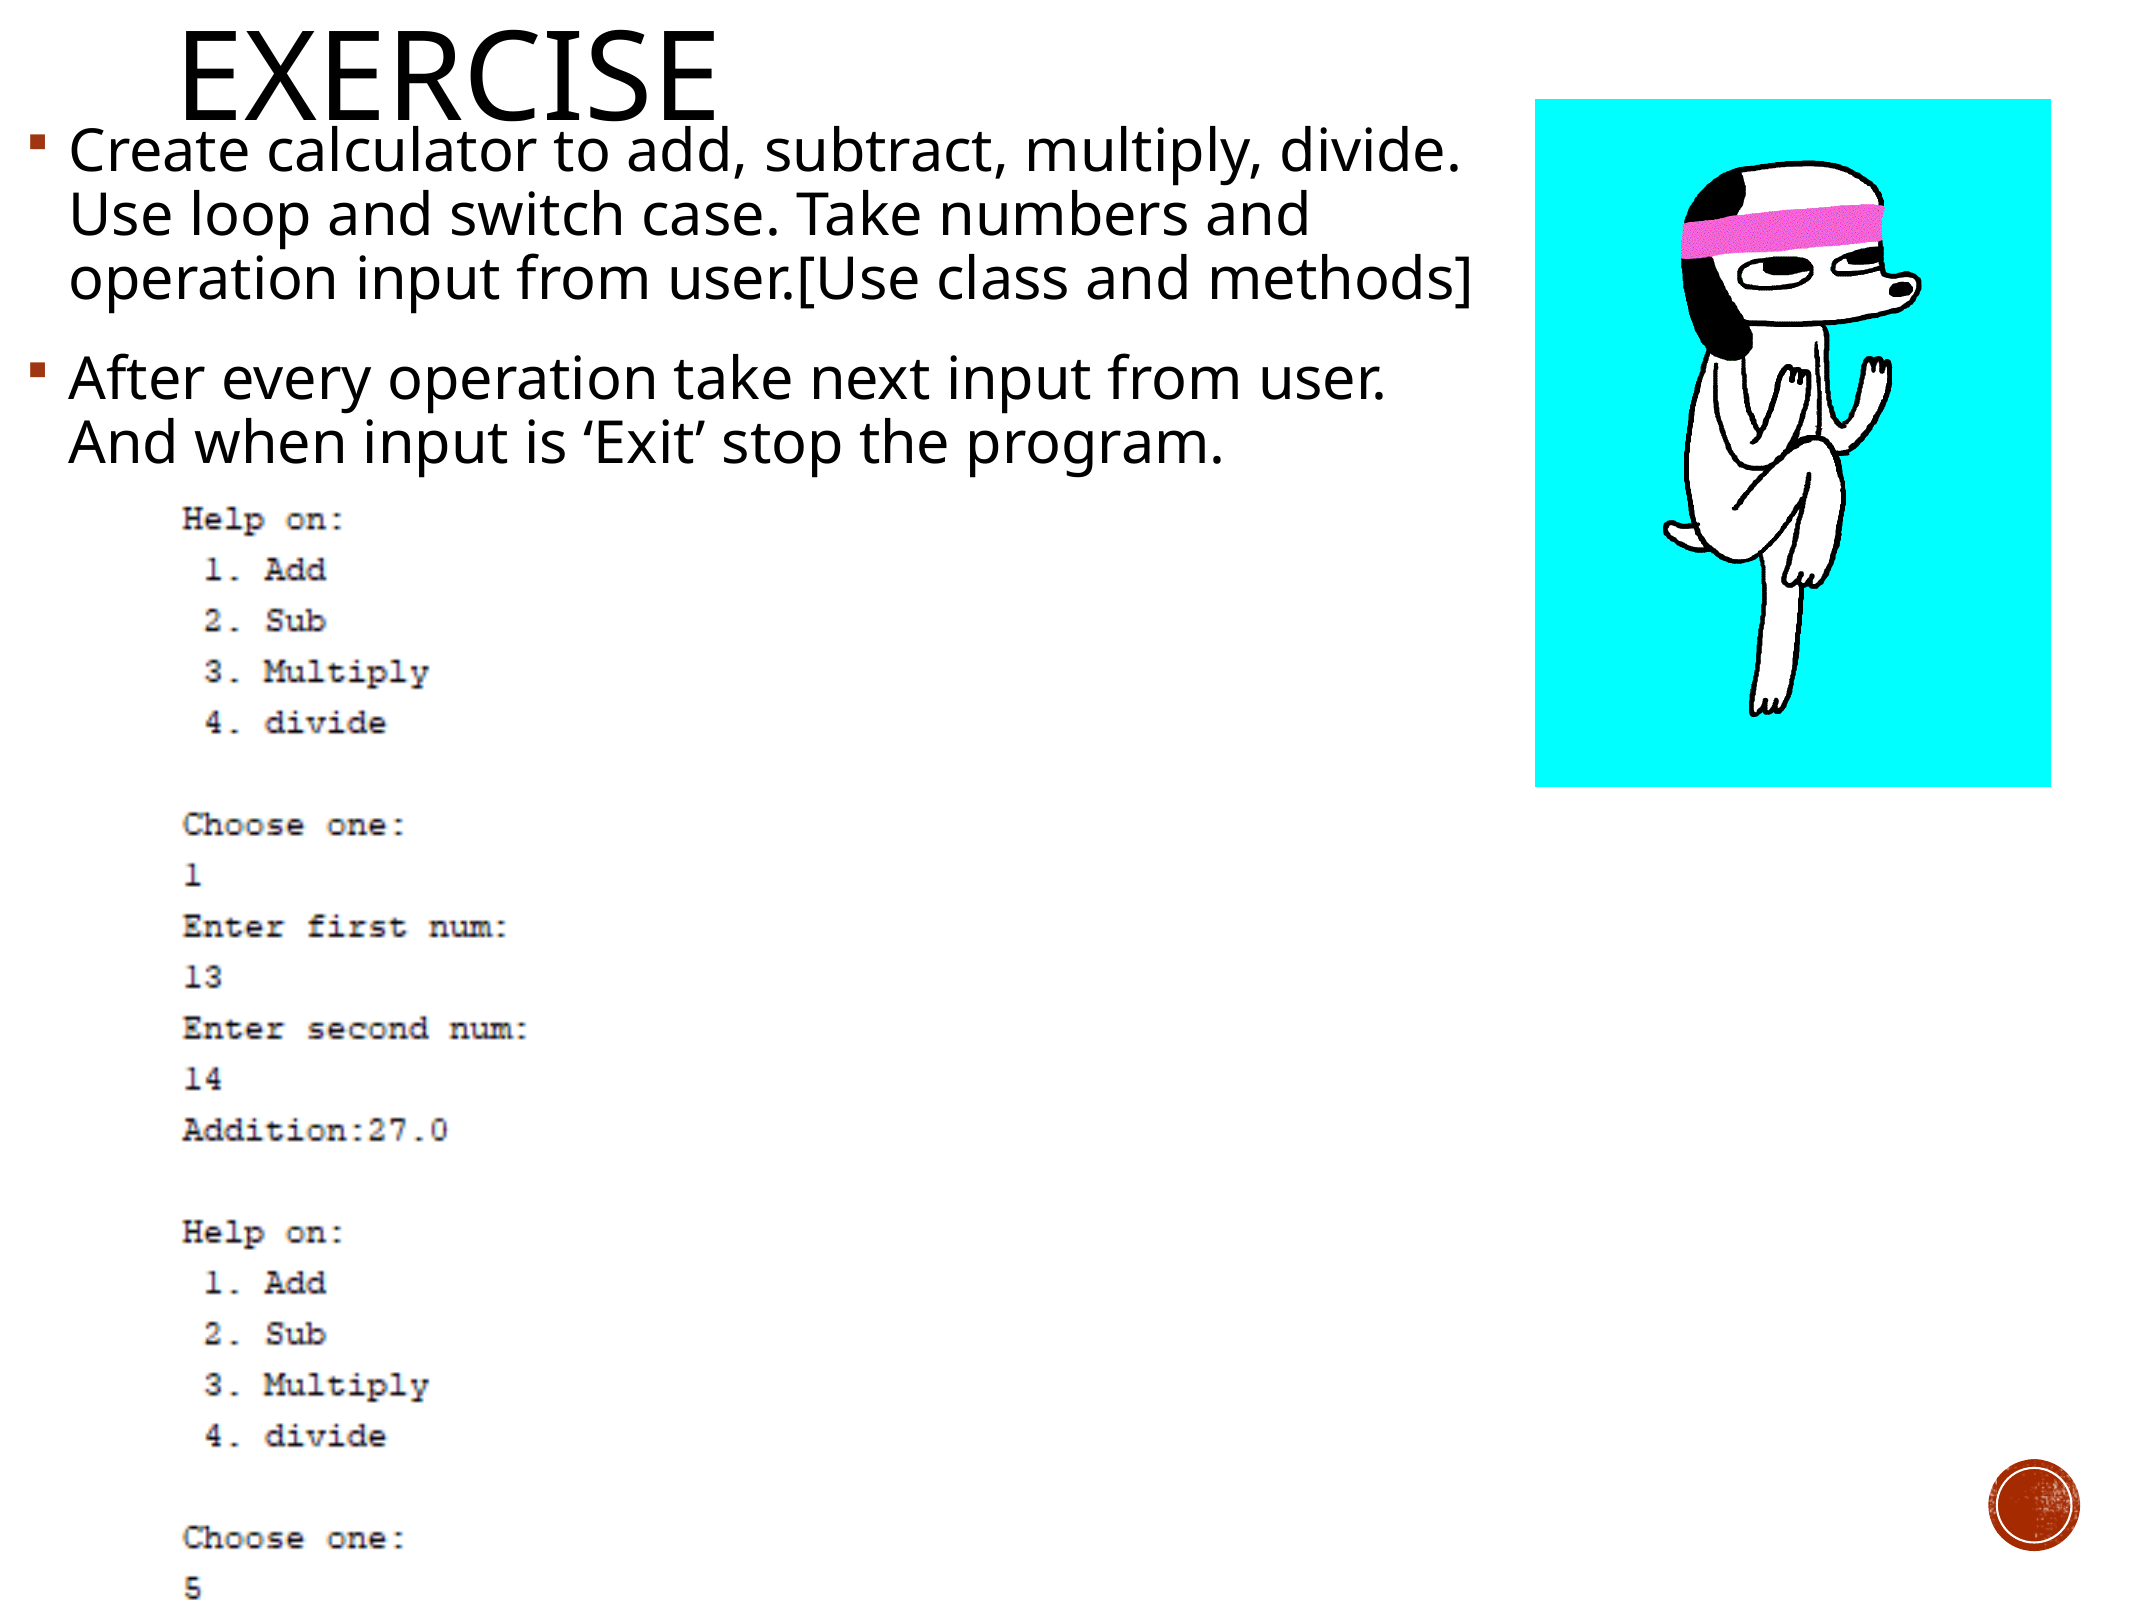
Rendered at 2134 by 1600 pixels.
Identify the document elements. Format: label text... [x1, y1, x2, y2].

title Exercise [159, 0, 1974, 160]
picture [166, 489, 1520, 1600]
list Create calculator to add, subtract, multiply, divide. Use loop and switch case. Take numbers and operation input from user.[Use class and methods] After every operation take next input from user. And when input is ‘Exit’ stop the program. [10, 113, 1520, 1600]
picture [1535, 99, 2051, 787]
